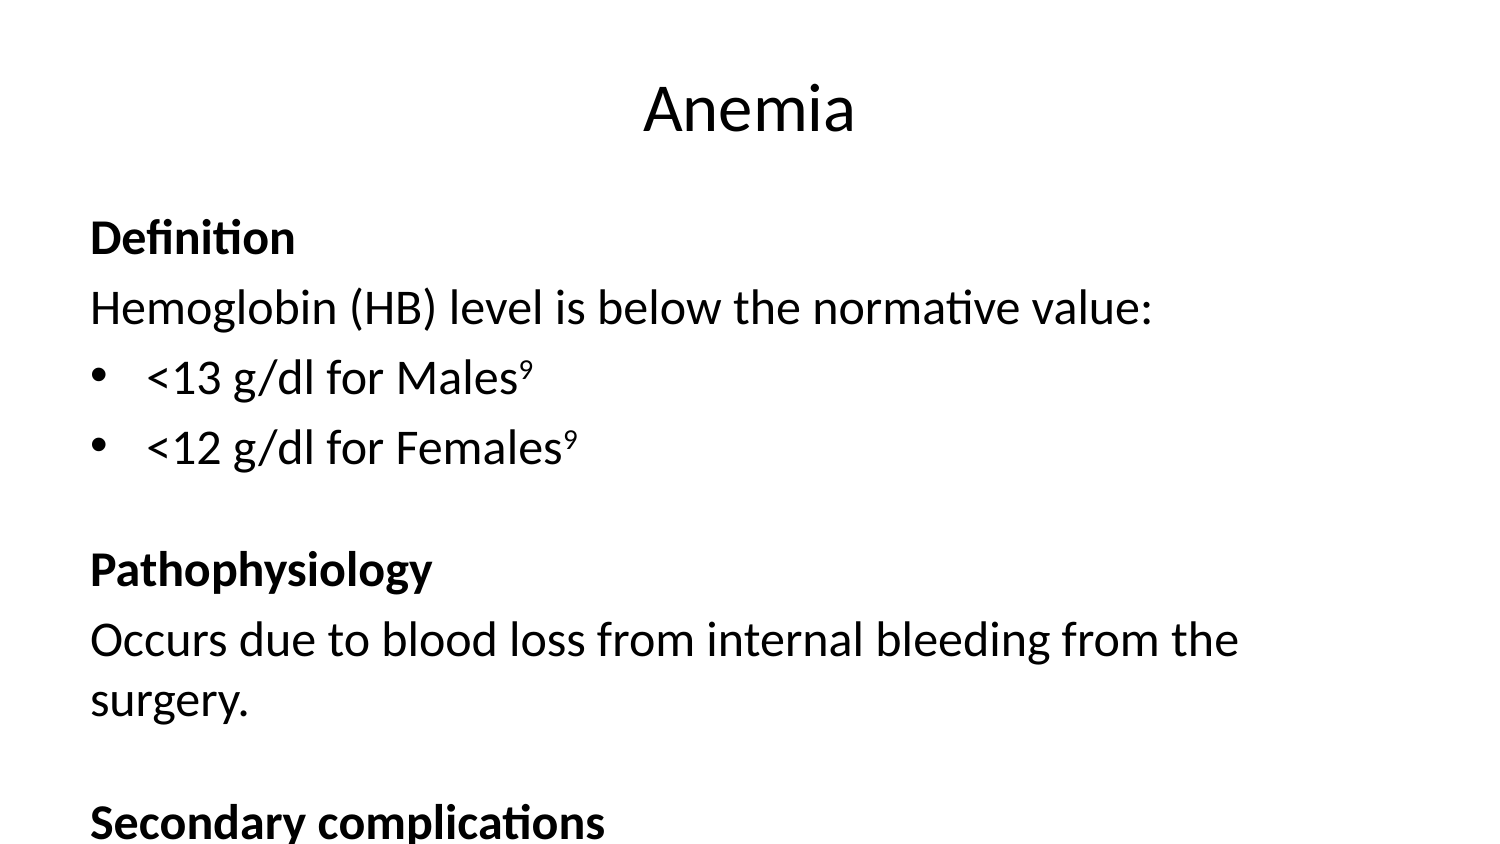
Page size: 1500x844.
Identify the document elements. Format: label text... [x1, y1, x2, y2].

list Definition Hemoglobin (HB) level is below the normative value: <13 g/dl for Males9 <12 g/dl for Females9 Pathophysiology Occurs due to blood loss from internal bleeding from the surgery. Secondary complications acute kidney injury (AKI)9 Delirium due to decreased oxygen transport9 Delirium often occurs postoperatively with an incidence of up to 74%9 Orthostatic intolerance1 Management There is very little physical therapists can perform in the short term to prevent acute iatrogenic anemia. Orthostatic intolerance is the main impact of post-op anemia on the PT evaluation. Use the management strategies outlined above to manage the secondary symptoms of anemia1. [75, 196, 1425, 754]
title Anemia [75, 33, 1425, 175]
